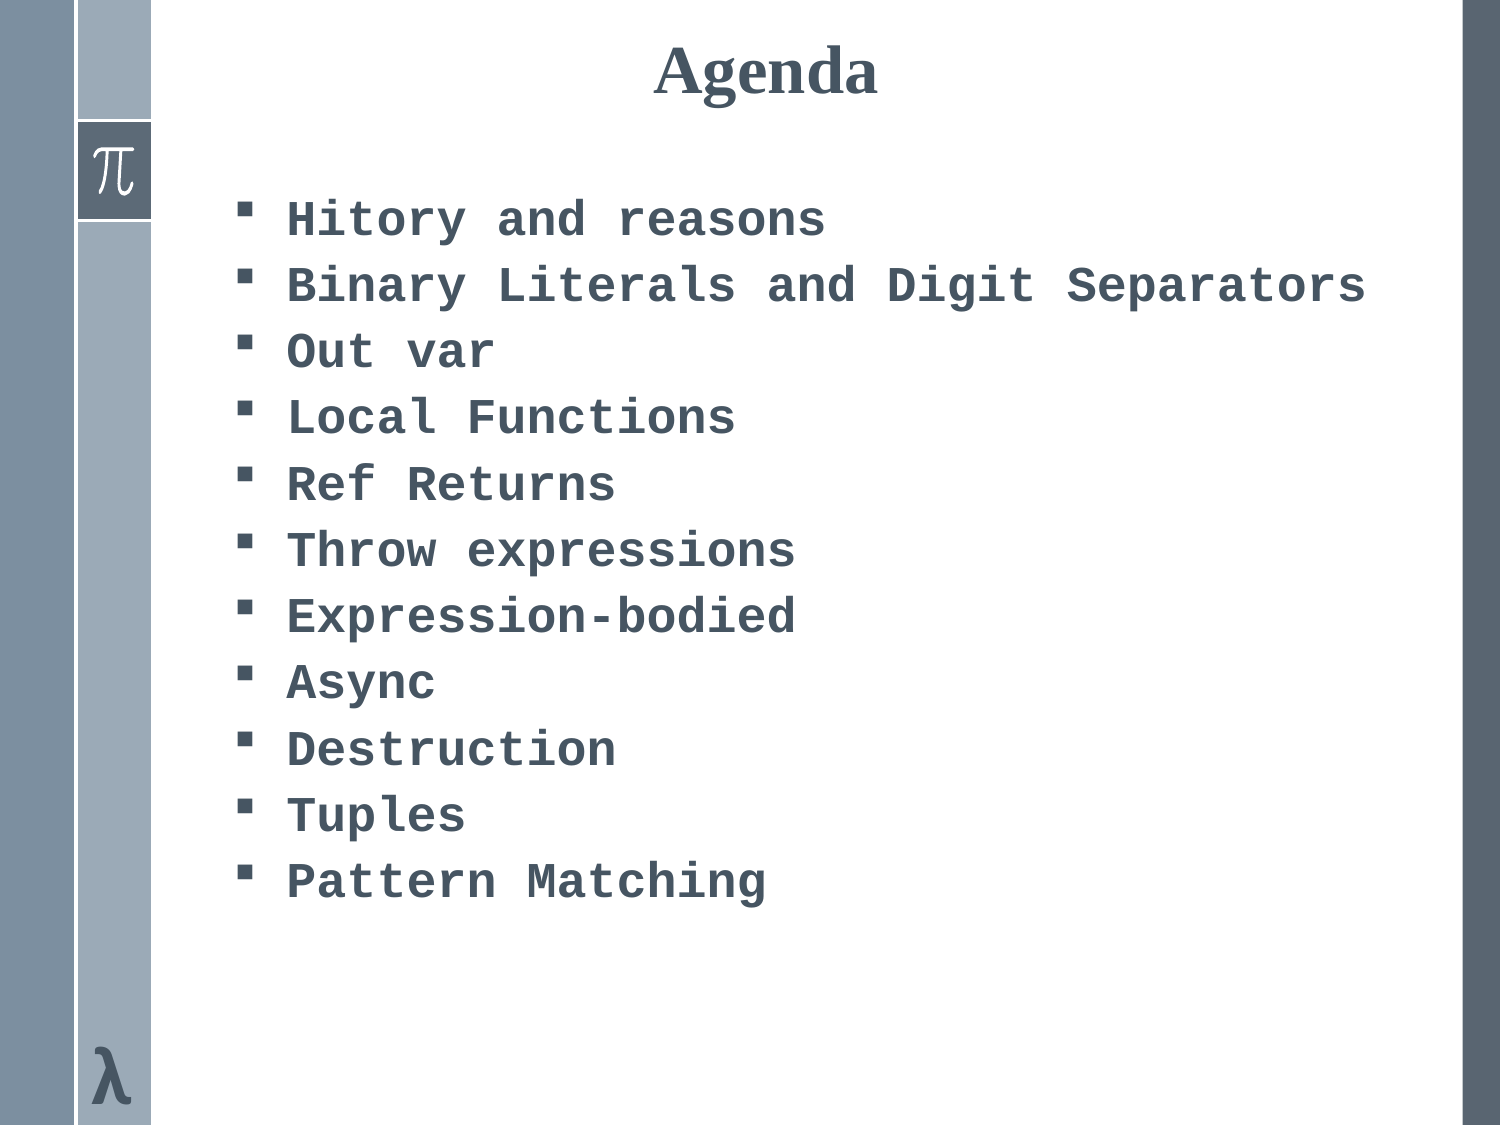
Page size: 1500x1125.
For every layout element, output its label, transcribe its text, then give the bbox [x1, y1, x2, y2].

text_box λ [76, 1013, 158, 1125]
text_box Agenda [259, 0, 1273, 137]
list Hitory and reasons Binary Literals and Digit Separators Out var Local Functions Ref Returns Throw expressions Expression-bodied Async Destruction Tuples Pattern Matching [218, 184, 1459, 1024]
